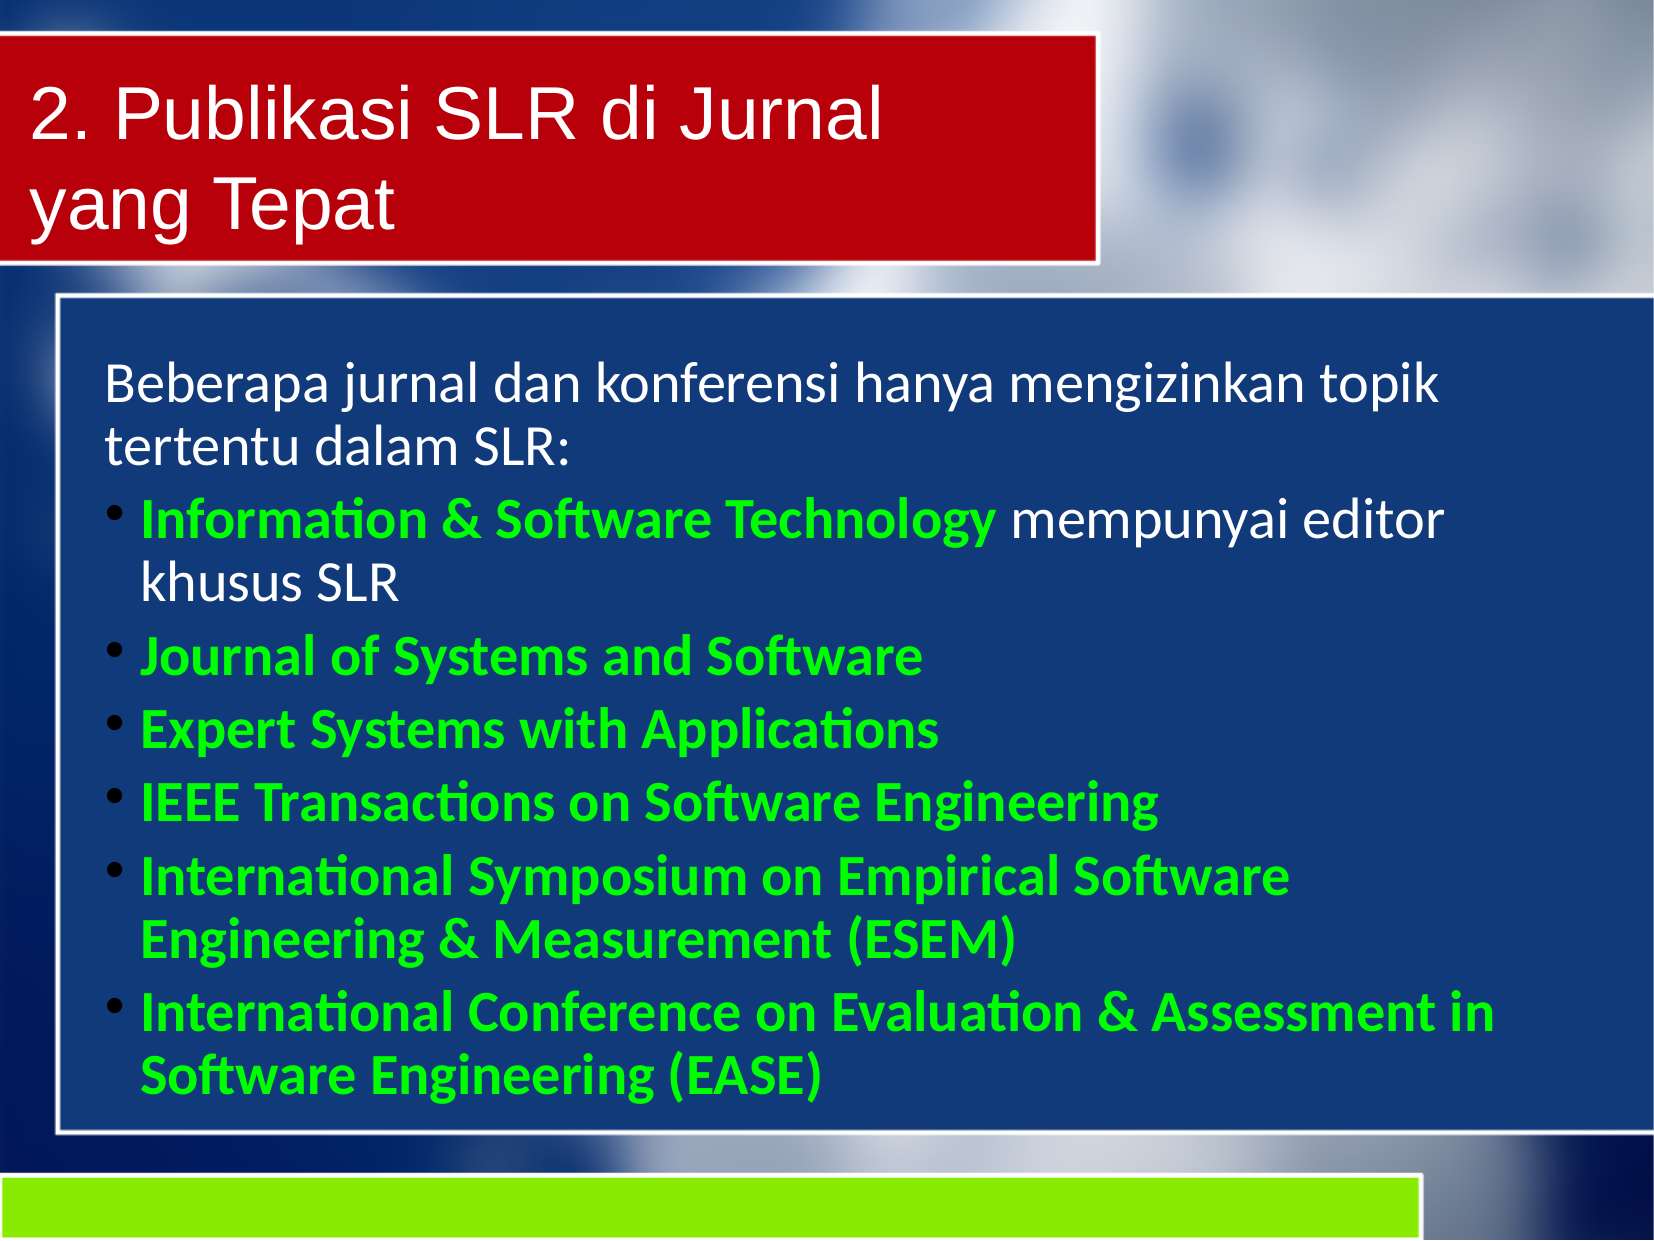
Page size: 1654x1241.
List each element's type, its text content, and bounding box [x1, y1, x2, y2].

text_box Beberapa jurnal dan konferensi hanya mengizinkan topik tertentu dalam SLR: Information & Software Technology mempunyai editor khusus SLR Journal of Systems and Software Expert Systems with Applications IEEE Transactions on Software Engineering International Symposium on Empirical Software Engineering & Measurement (ESEM) International Conference on Evaluation & Assessment in Software Engineering (EASE) [89, 344, 1575, 1083]
text_box 2. Publikasi SLR di Jurnal yang Tepat [14, 57, 1065, 240]
picture [0, 0, 1654, 1240]
